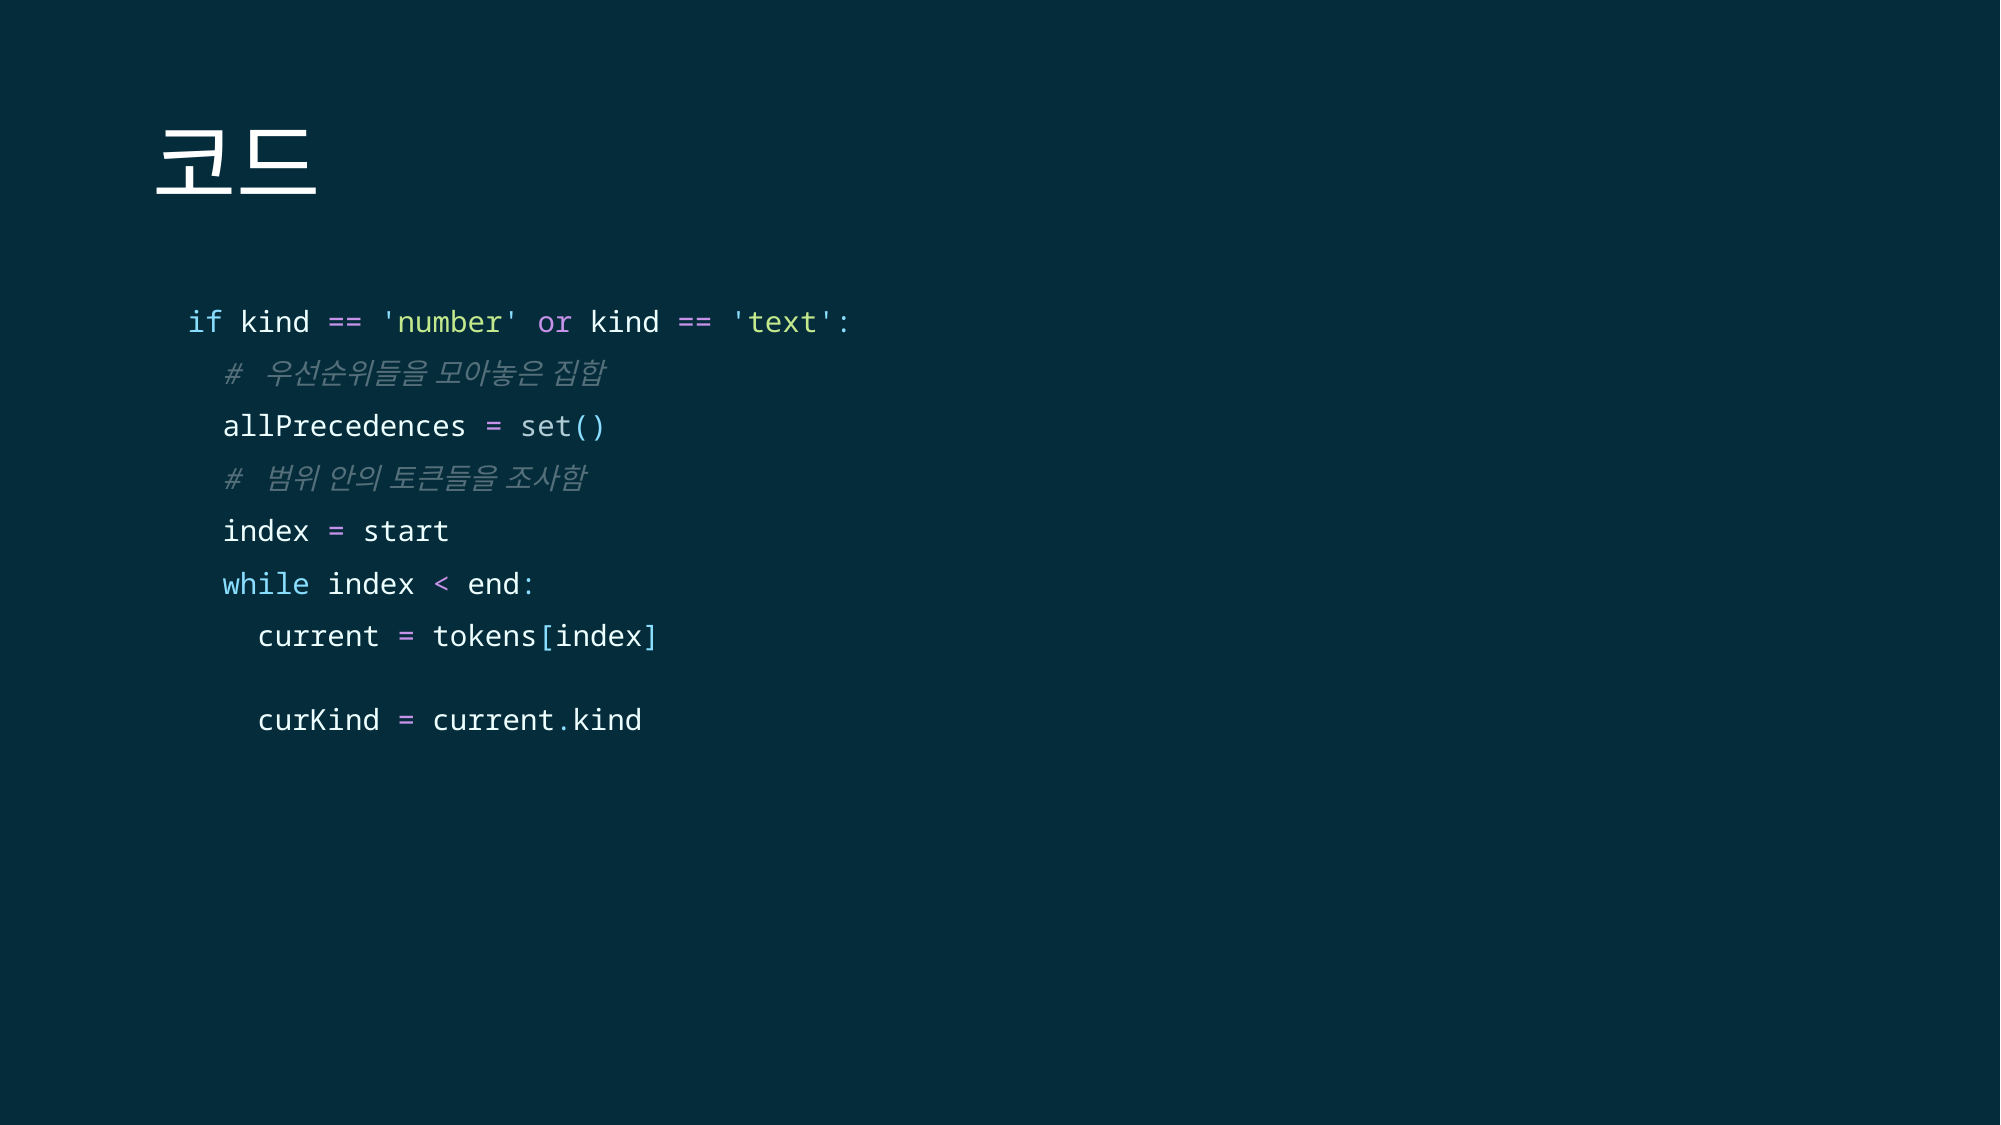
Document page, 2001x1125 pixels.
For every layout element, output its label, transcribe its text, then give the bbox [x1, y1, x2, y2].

list if kind == 'number' or kind == 'text': # 우선순위들을 모아놓은 집합 allPrecedences = set() # 범위 안의 토큰들을 조사함 index = start while index < end: current = tokens[index] curKind = current.kind [137, 299, 1863, 1014]
title 코드 [137, 59, 1863, 278]
